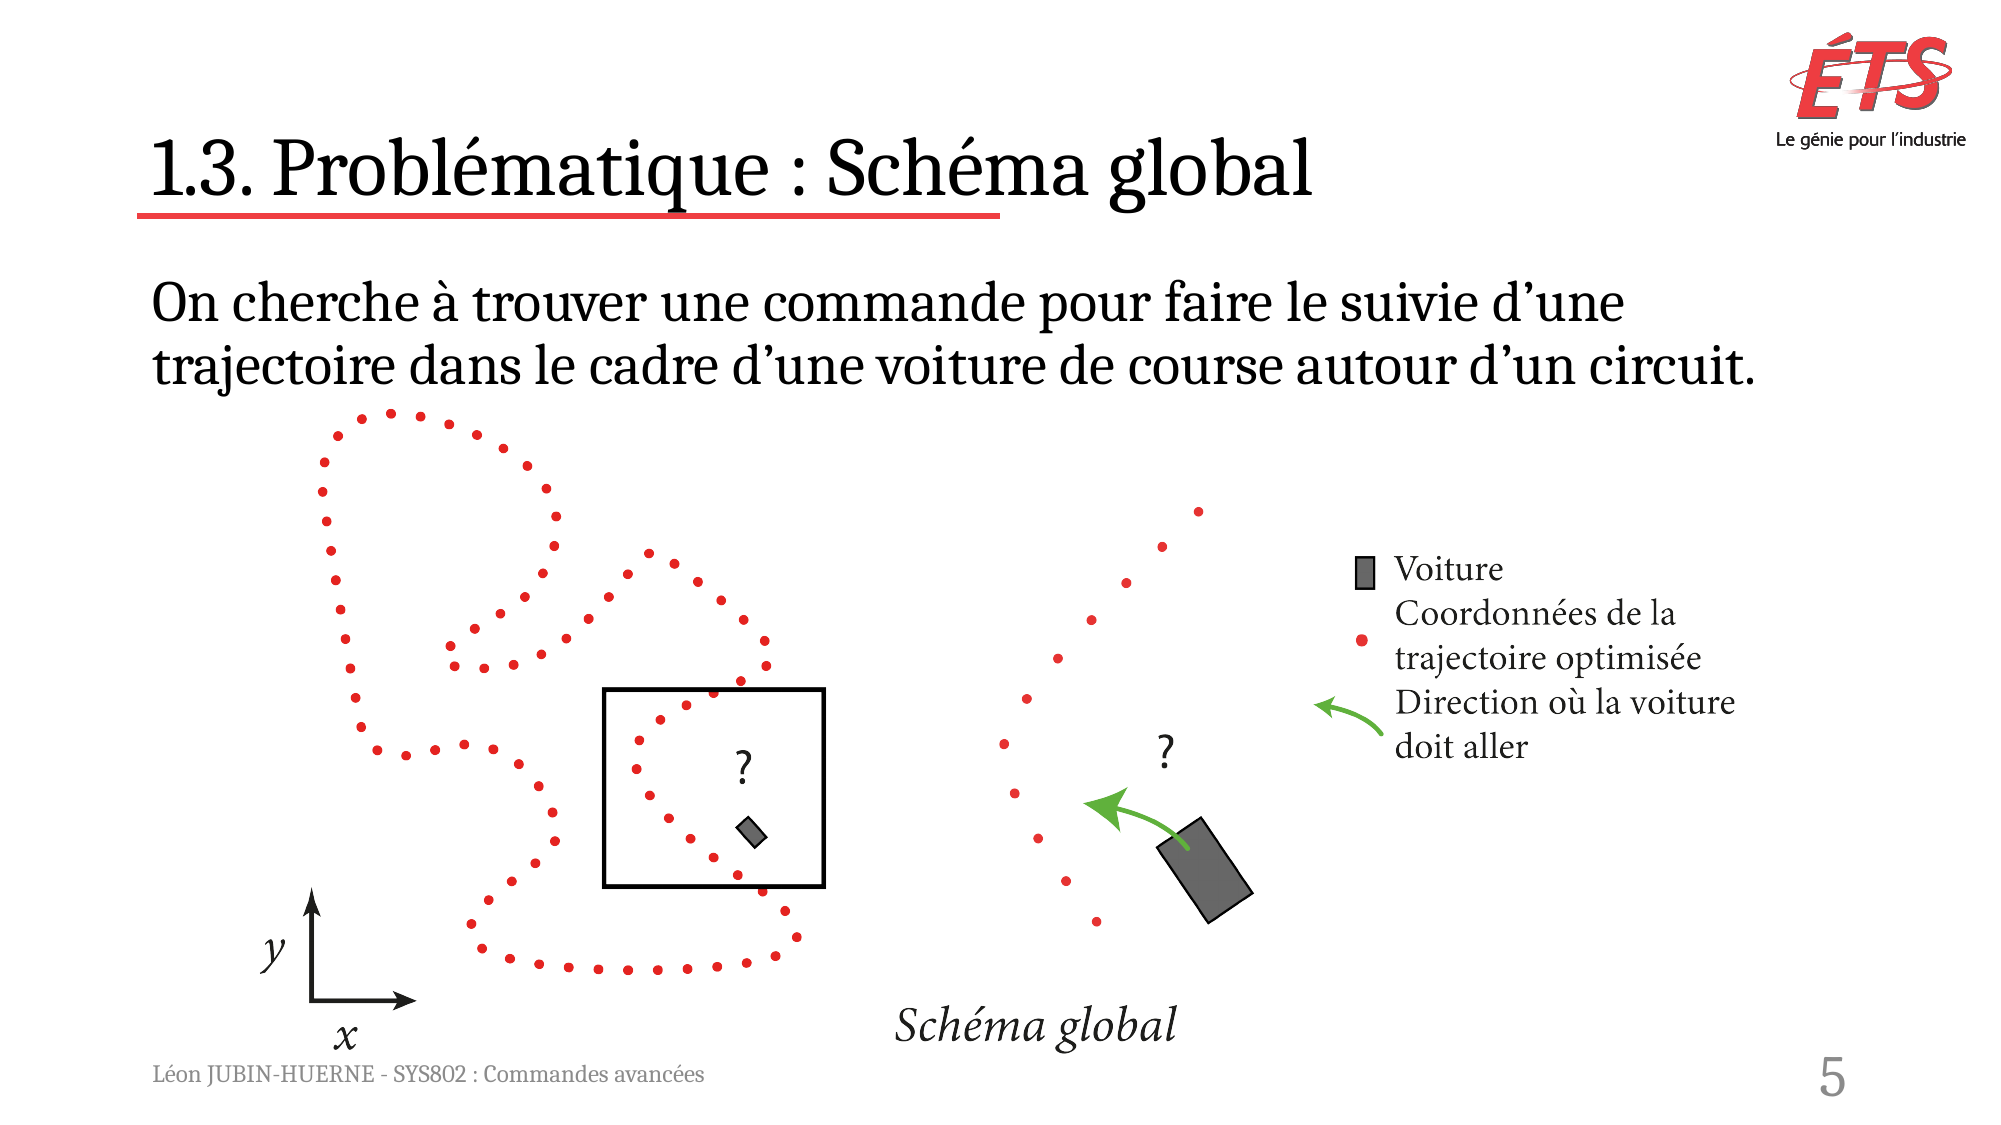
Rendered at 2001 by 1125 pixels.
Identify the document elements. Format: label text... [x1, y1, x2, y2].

footer Léon JUBIN-HUERNE - SYS802 : Commandes avancées [137, 1042, 1338, 1103]
picture [246, 388, 1754, 1066]
slide_number 5 [1412, 1042, 1863, 1103]
list On cherche à trouver une commande pour faire le suivie d’une trajectoire dans le cadre d’une voiture de course autour d’un circuit. [137, 263, 1863, 1014]
title 1.3. Problématique : Schéma global [137, 59, 1863, 263]
picture [1769, 22, 1973, 158]
